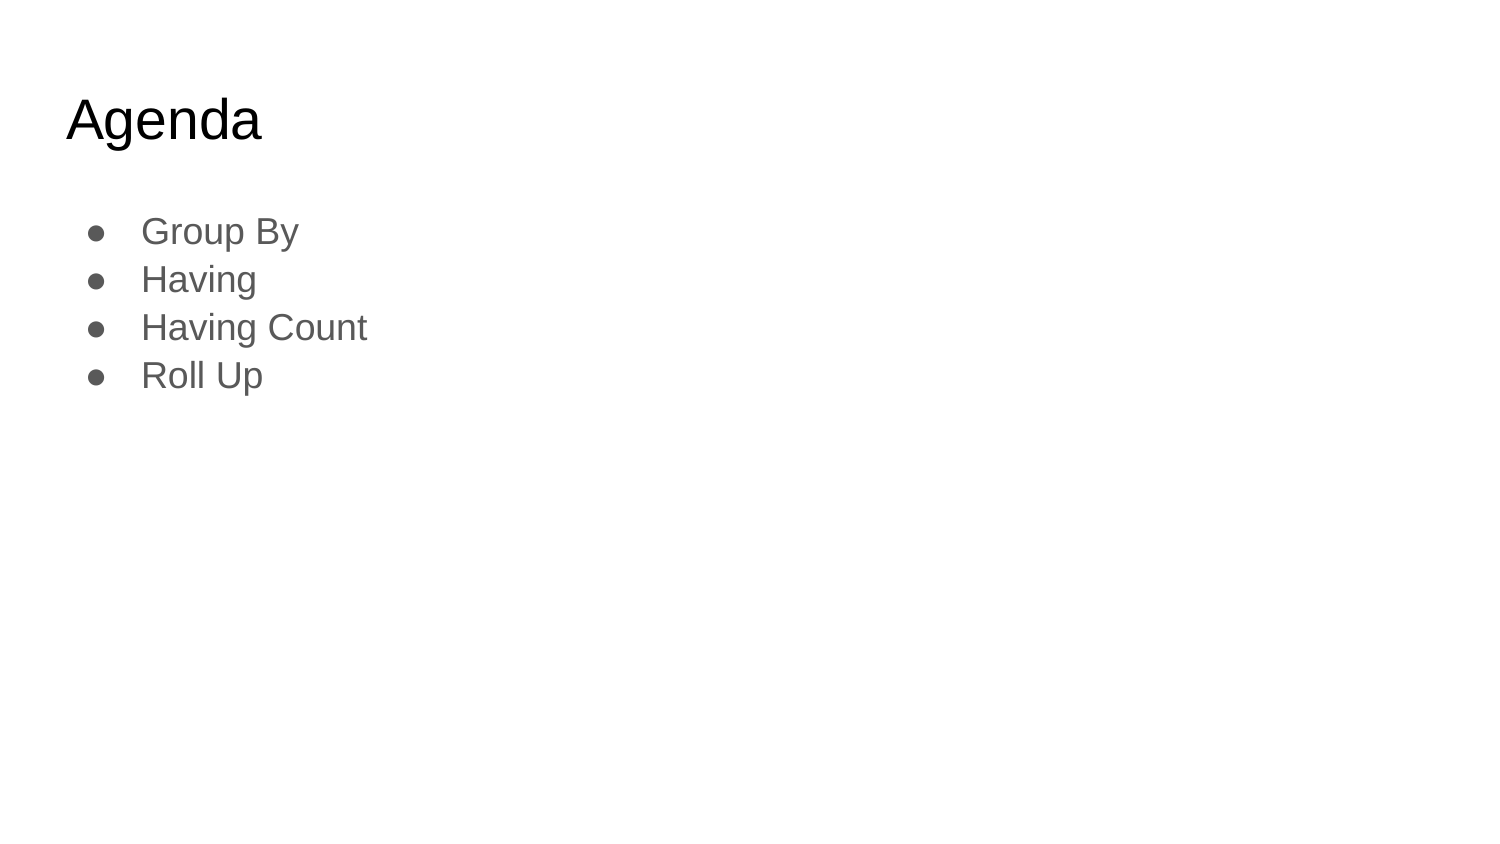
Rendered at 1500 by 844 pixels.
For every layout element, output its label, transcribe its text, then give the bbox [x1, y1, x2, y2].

list Group By Having Having Count Roll Up [51, 189, 1449, 750]
title Agenda [51, 72, 1449, 167]
